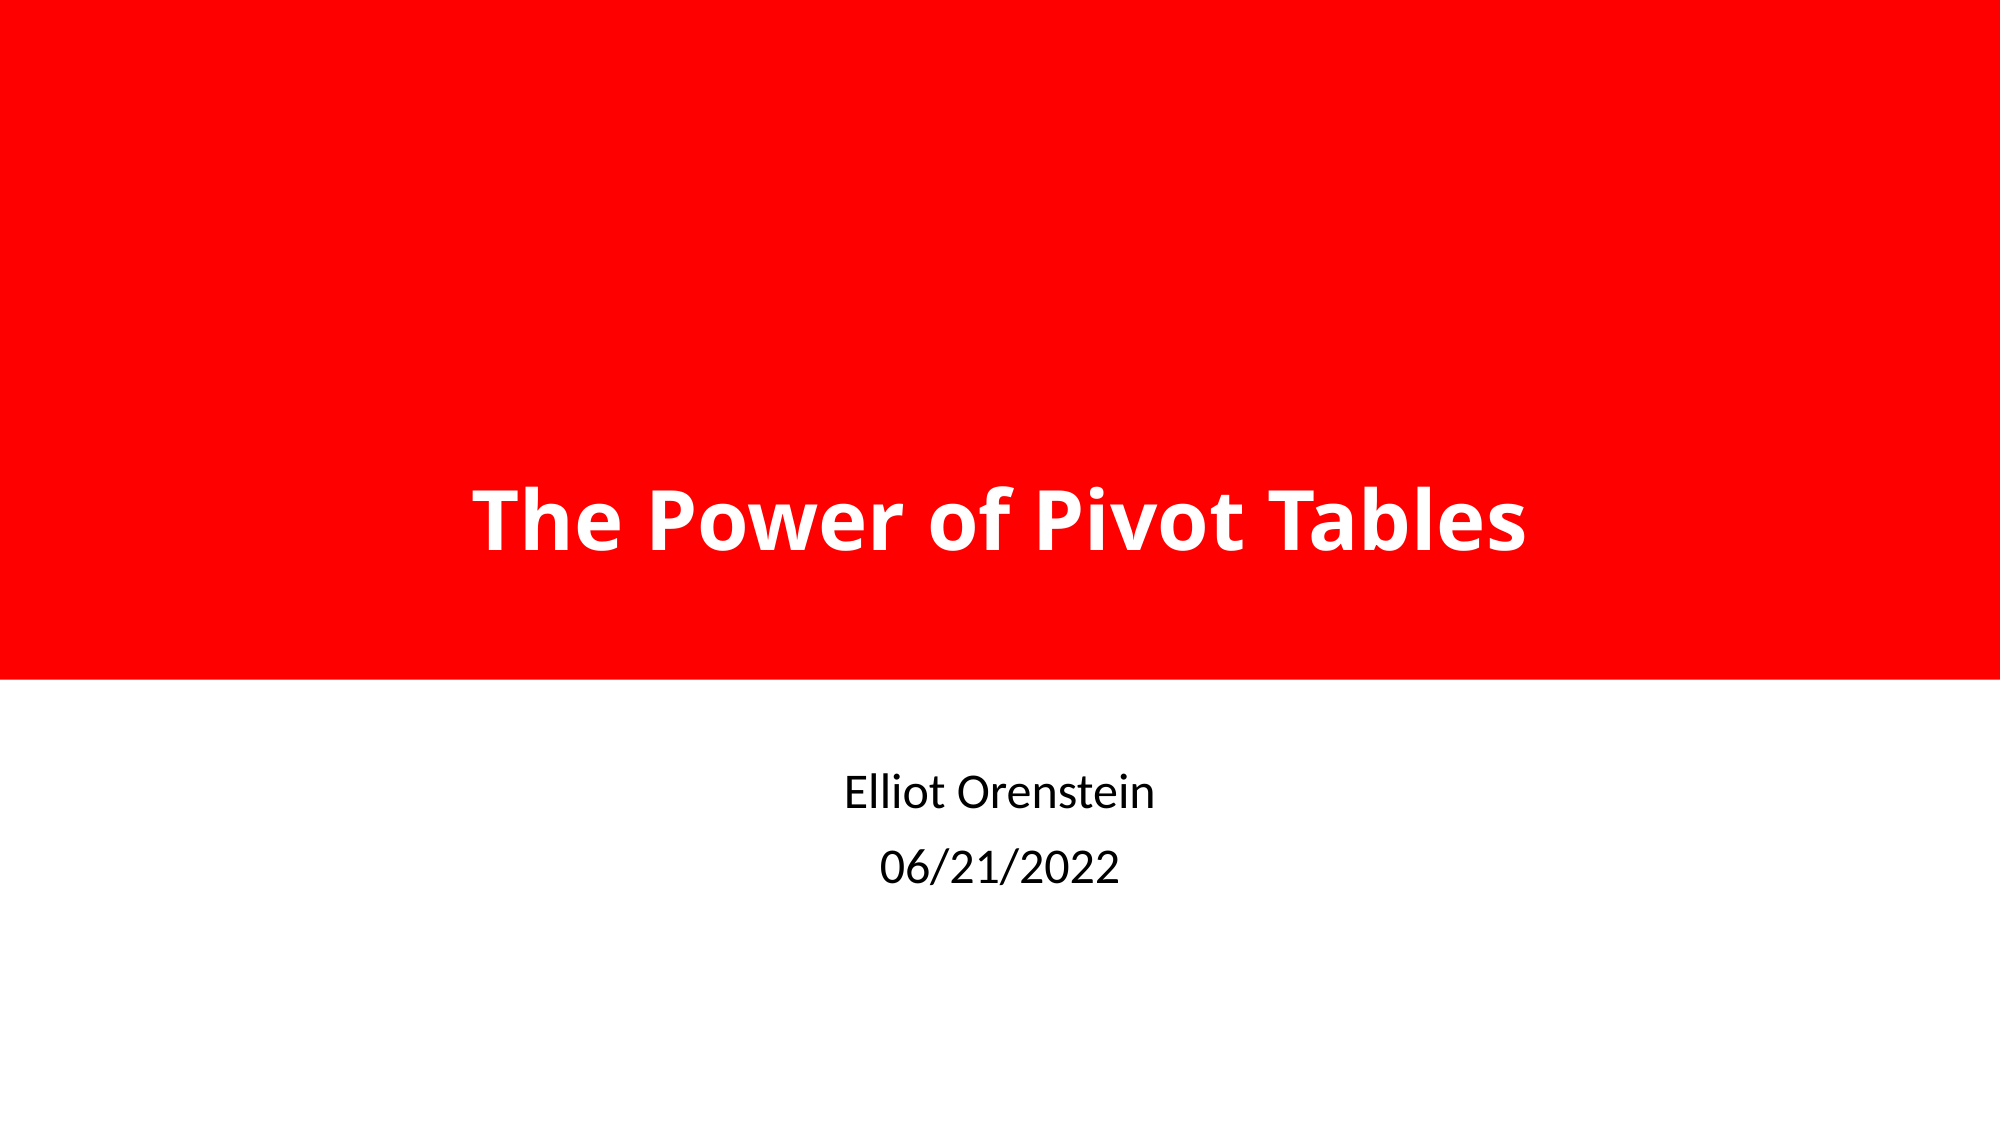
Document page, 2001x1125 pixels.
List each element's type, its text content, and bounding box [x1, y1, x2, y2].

title The Power of Pivot Tables [249, 184, 1750, 576]
text_box [0, 0, 2000, 681]
subtitle Elliot Orenstein 06/21/2022 [249, 757, 1750, 1030]
